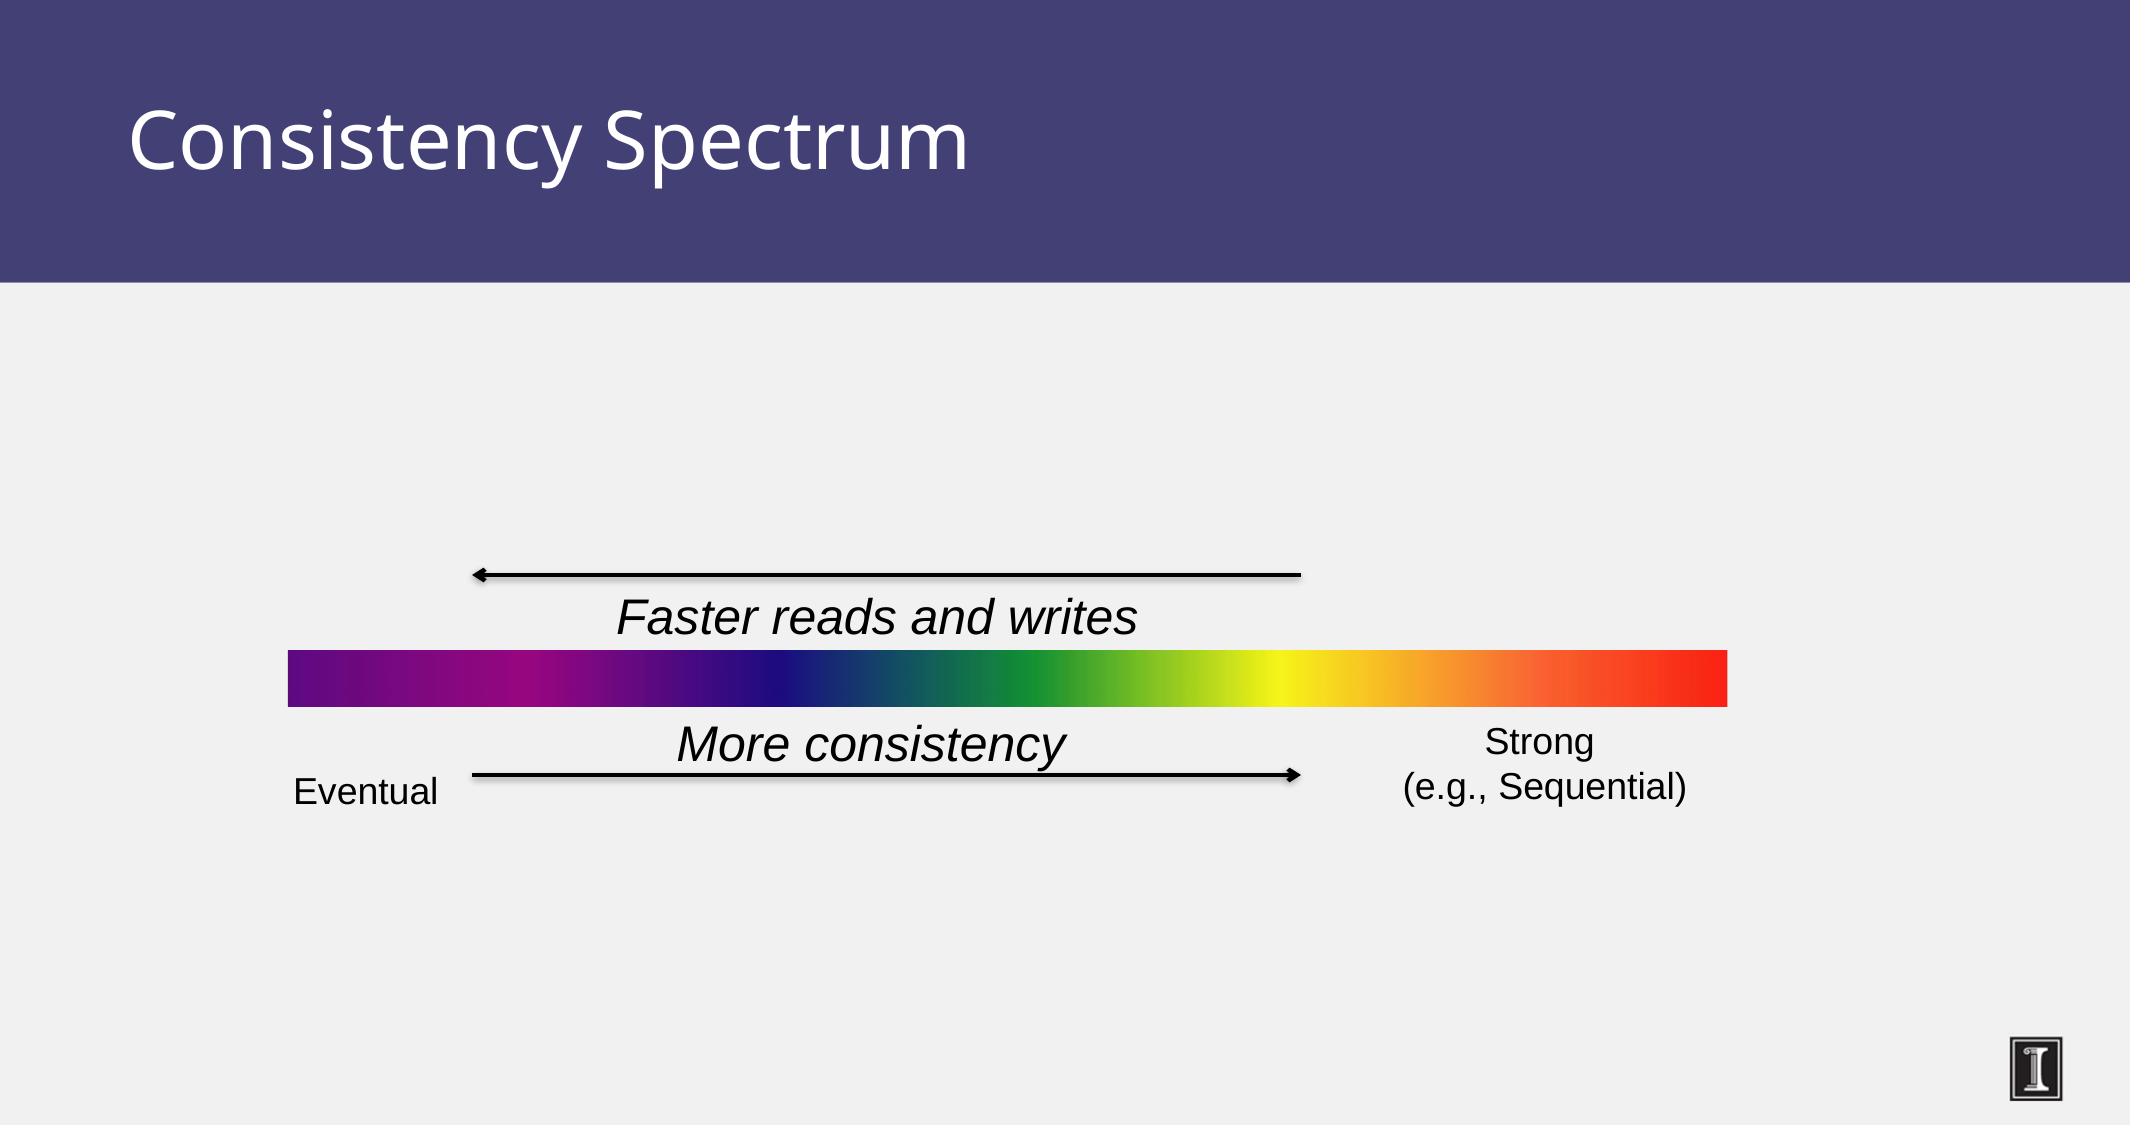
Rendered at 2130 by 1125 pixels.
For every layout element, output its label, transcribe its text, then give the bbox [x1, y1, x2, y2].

text_box Eventual [278, 760, 454, 820]
text_box Strong (e.g., Sequential) [1387, 715, 1703, 815]
text_box Faster reads and writes [601, 584, 1154, 648]
title Consistency Spectrum [106, 45, 2059, 230]
picture [0, 0, 2130, 1125]
text_box More consistency [661, 715, 1081, 774]
